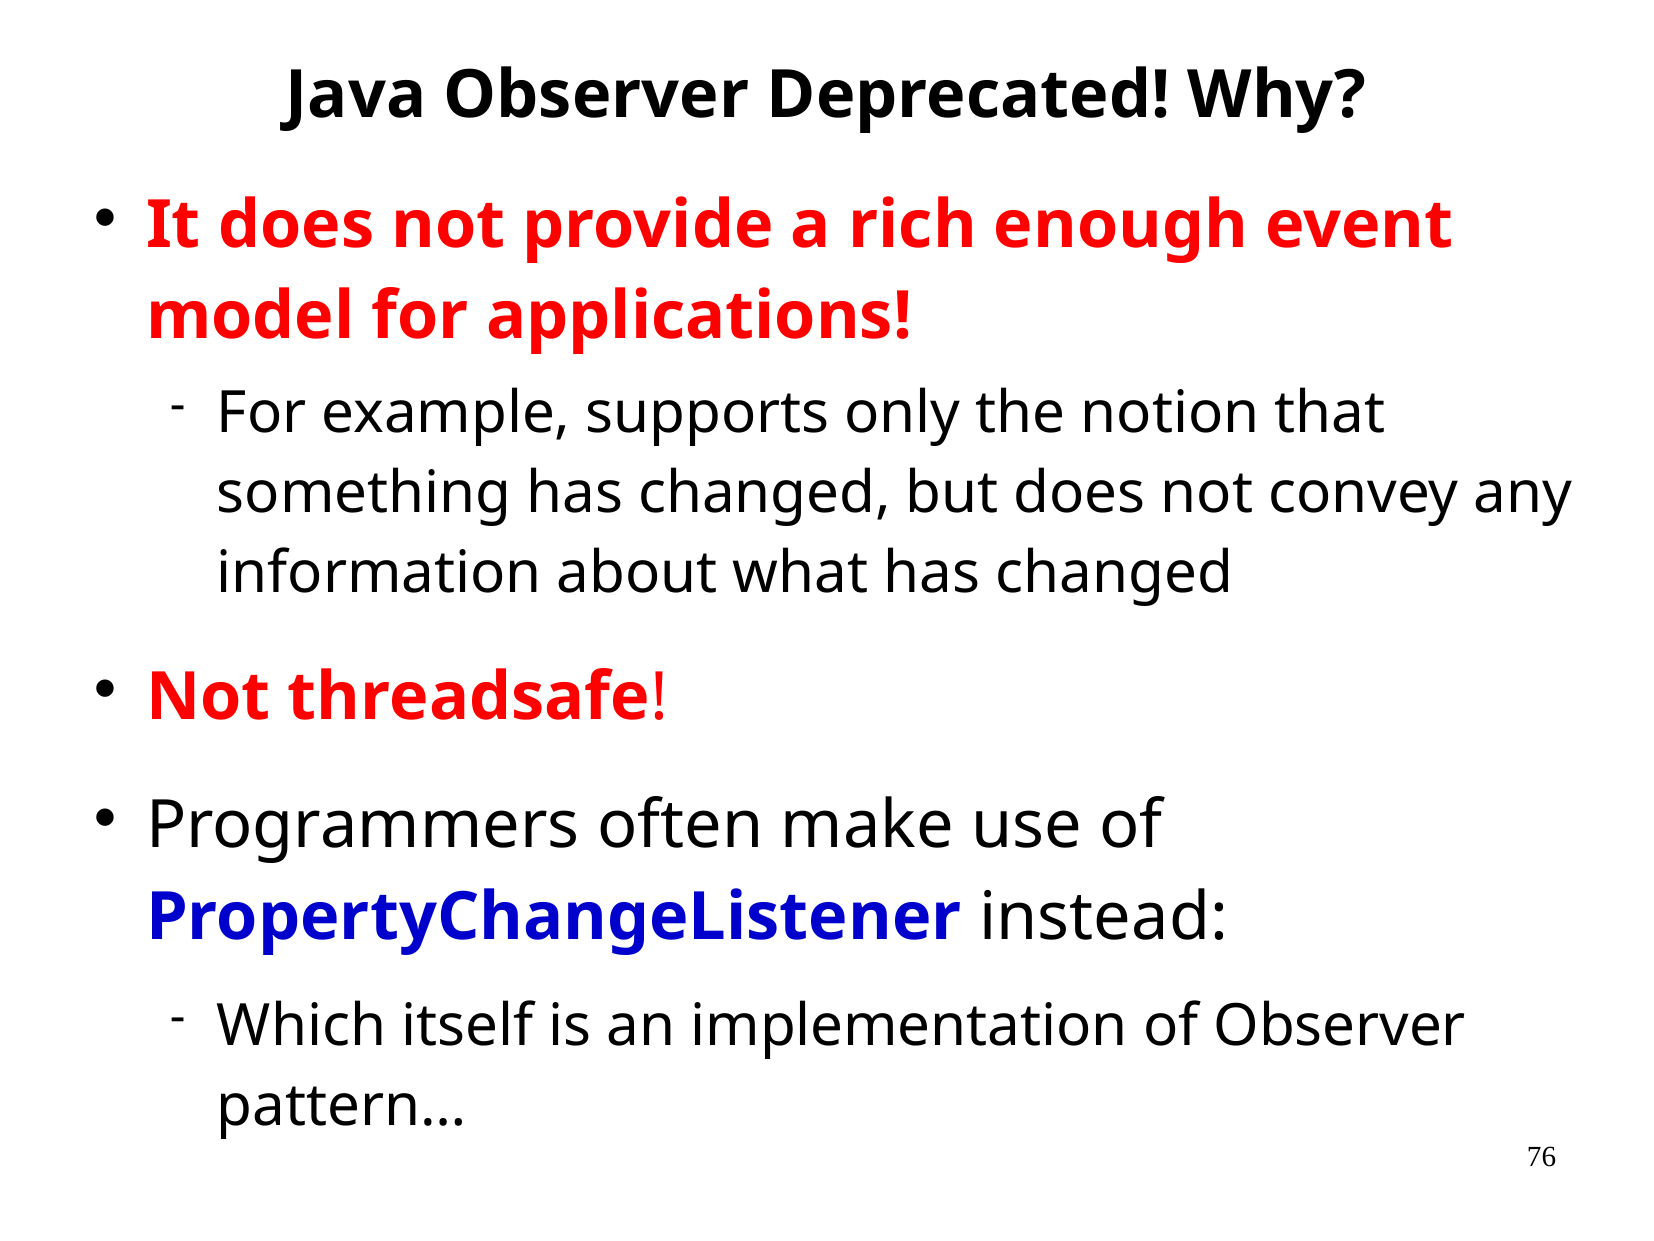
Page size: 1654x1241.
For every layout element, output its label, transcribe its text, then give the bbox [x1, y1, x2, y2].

list It does not provide a rich enough event model for applications! For example, supports only the notion that something has changed, but does not convey any information about what has changed Not threadsafe! Programmers often make use of PropertyChangeListener instead: Which itself is an implementation of Observer pattern… [76, 170, 1628, 1208]
title Java Observer Deprecated! Why? [121, 29, 1532, 165]
